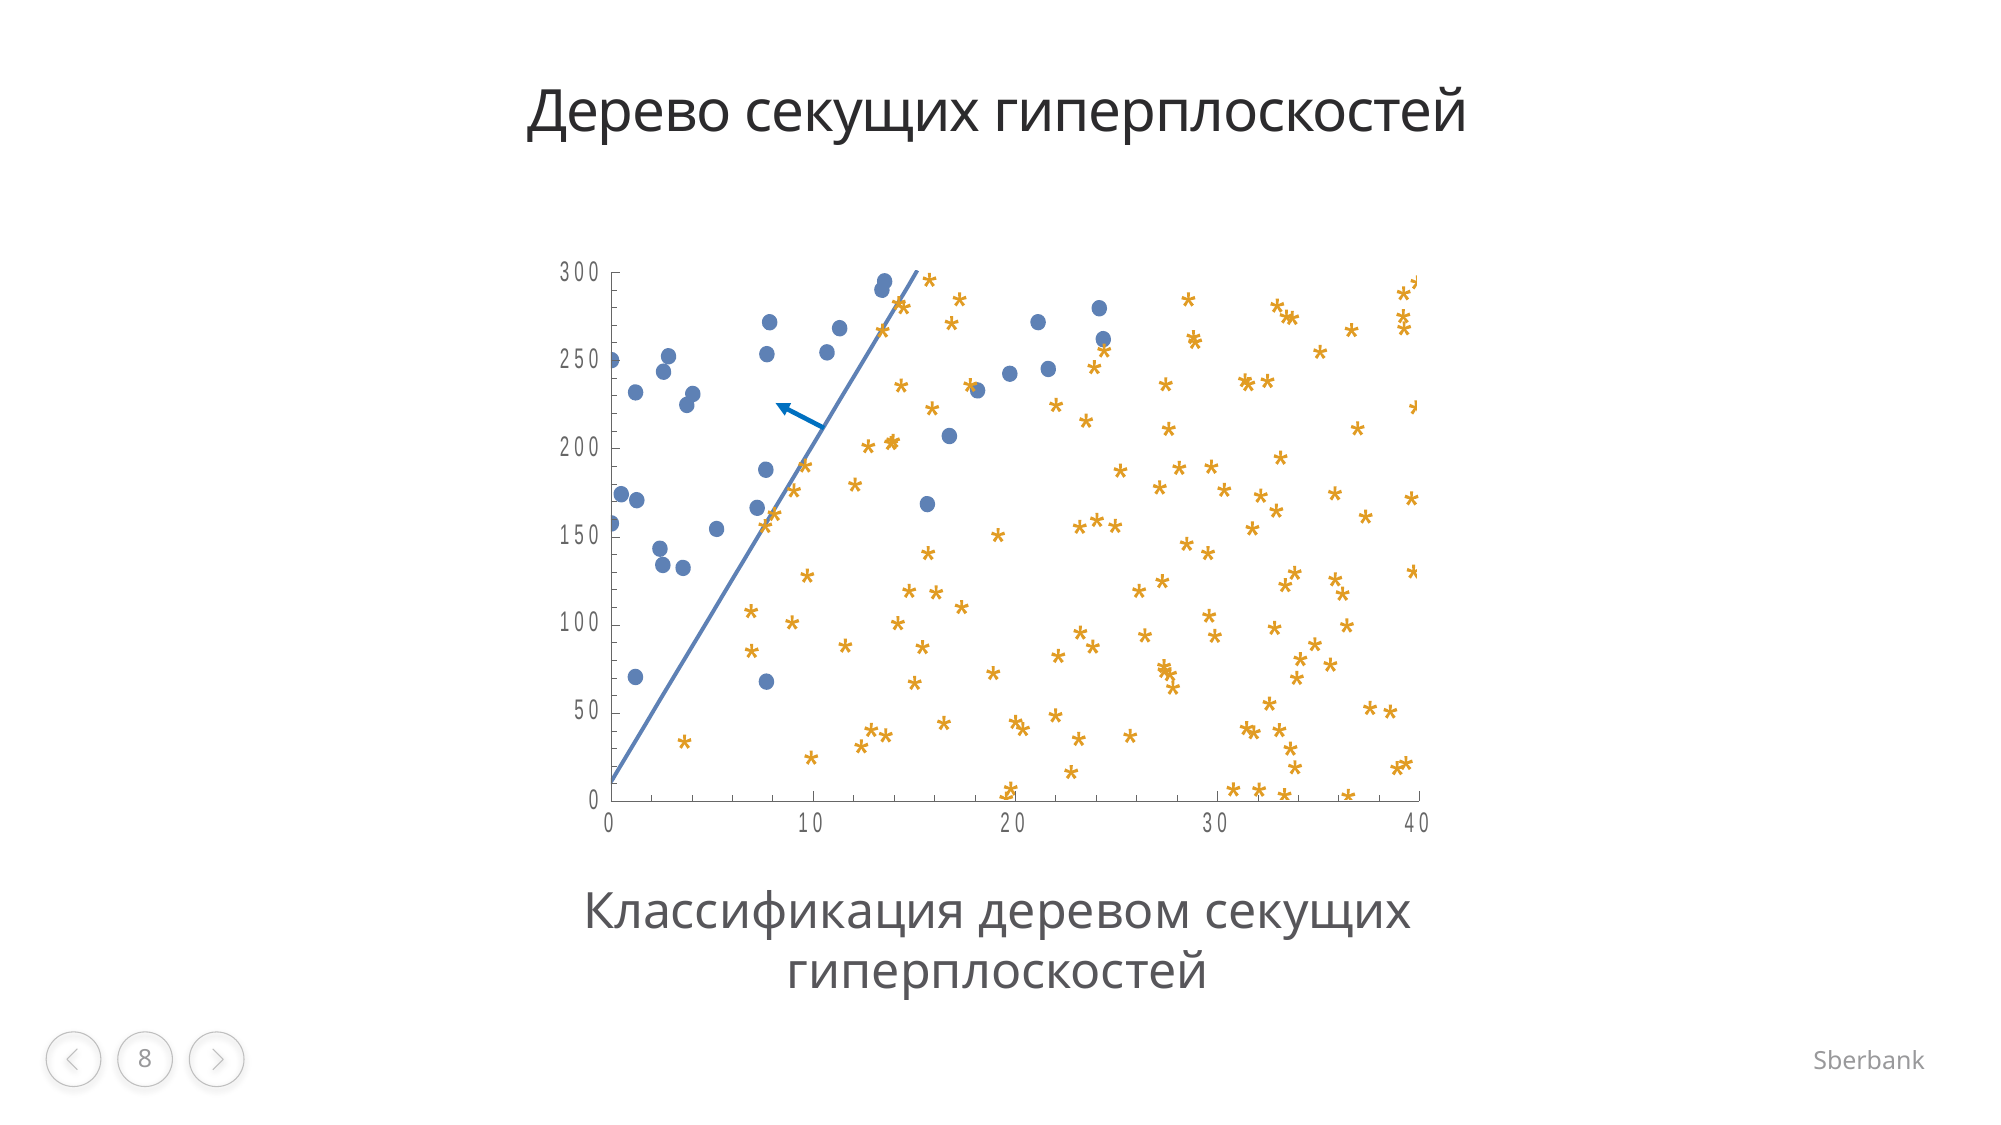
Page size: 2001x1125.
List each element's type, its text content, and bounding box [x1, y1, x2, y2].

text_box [775, 402, 825, 429]
title Дерево секущих гиперплоскостей [148, 45, 1849, 180]
picture [559, 255, 1437, 847]
text_box Классификация деревом секущих гиперплоскостей [466, 871, 1530, 1007]
